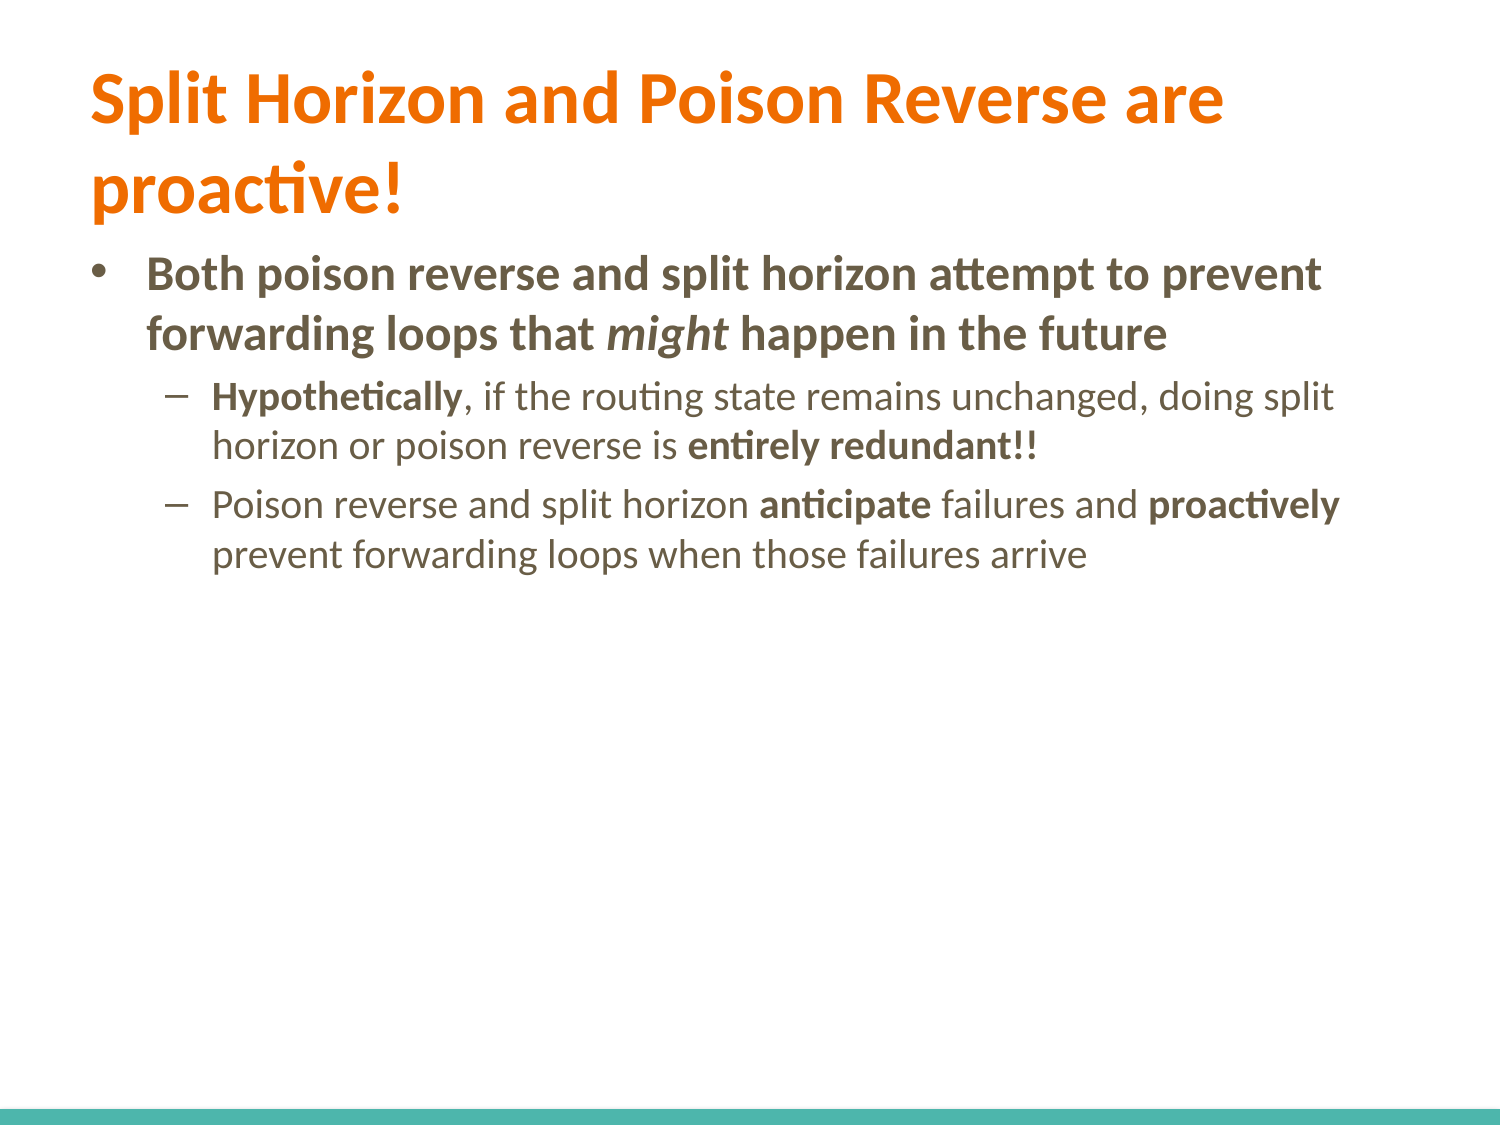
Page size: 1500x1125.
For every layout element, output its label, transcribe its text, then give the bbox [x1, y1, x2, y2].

title Split Horizon and Poison Reverse are proactive! [75, 45, 1425, 232]
list Both poison reverse and split horizon attempt to prevent forwarding loops that might happen in the future Hypothetically, if the routing state remains unchanged, doing split horizon or poison reverse is entirely redundant!! Poison reverse and split horizon anticipate failures and proactively prevent forwarding loops when those failures arrive [75, 232, 1425, 1125]
